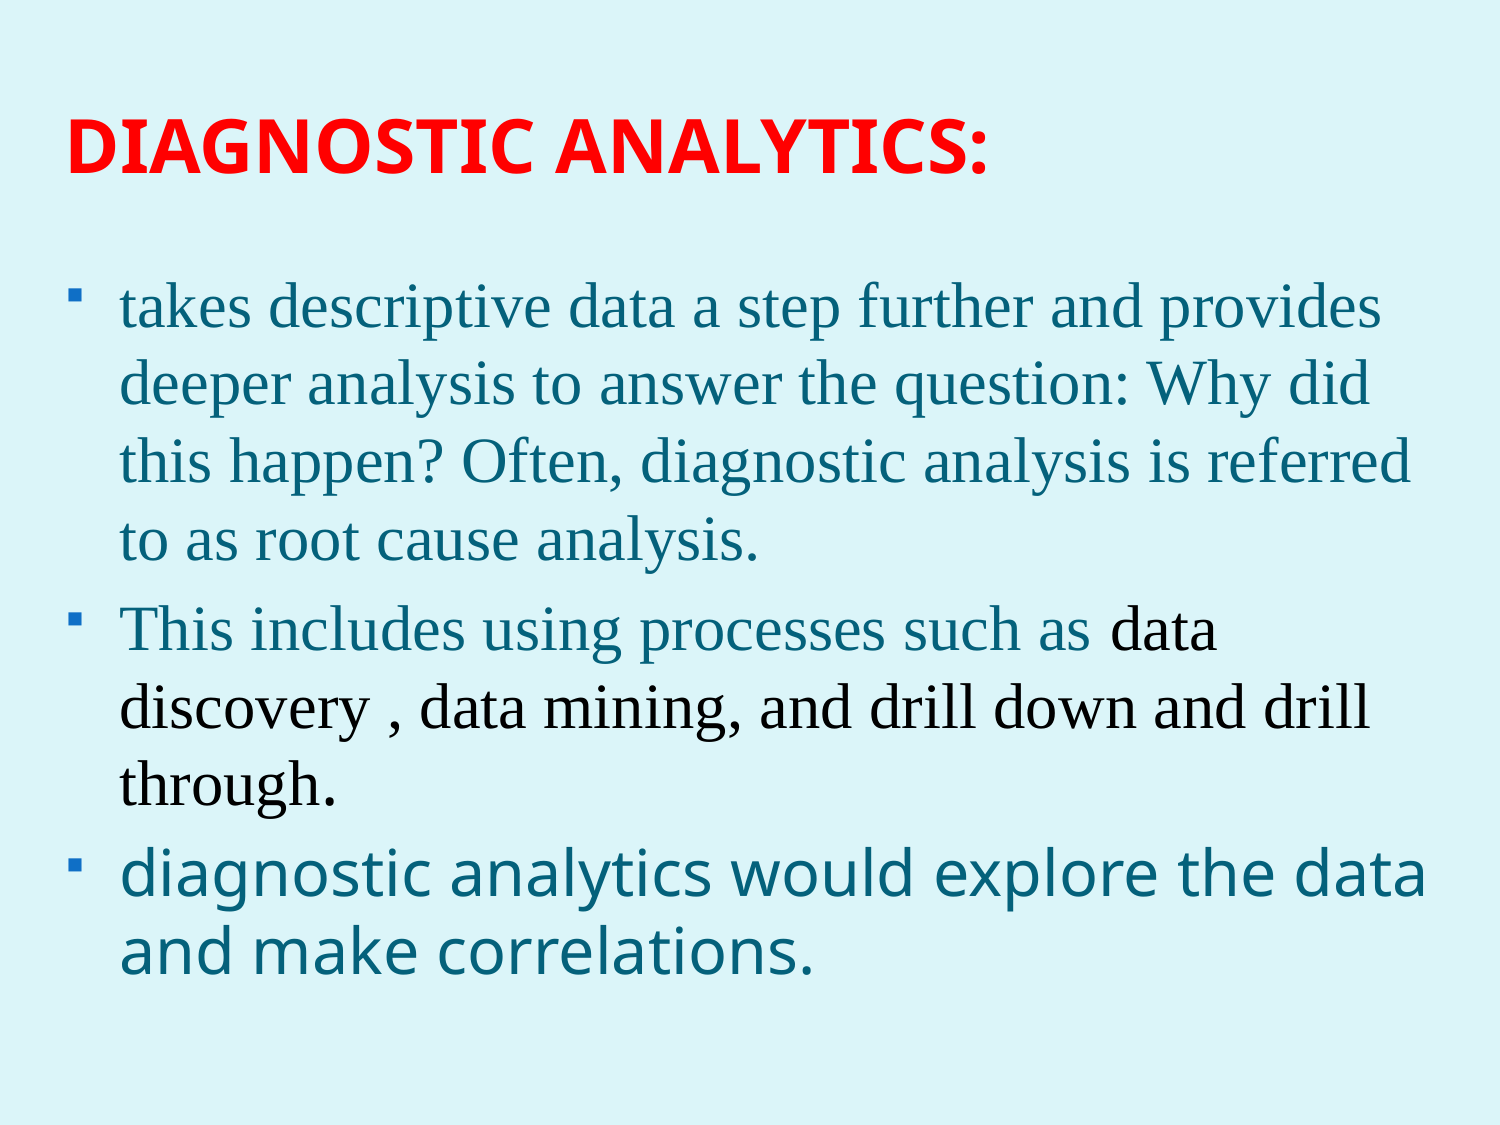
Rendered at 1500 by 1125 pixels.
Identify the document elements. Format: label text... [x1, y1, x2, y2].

title Diagnostic analytics: [50, 75, 1475, 213]
list takes descriptive data a step further and provides deeper analysis to answer the question: Why did this happen? Often, diagnostic analysis is referred to as root cause analysis. This includes using processes such as data discovery , data mining, and drill down and drill through. diagnostic analytics would explore the data and make correlations. [50, 254, 1475, 998]
